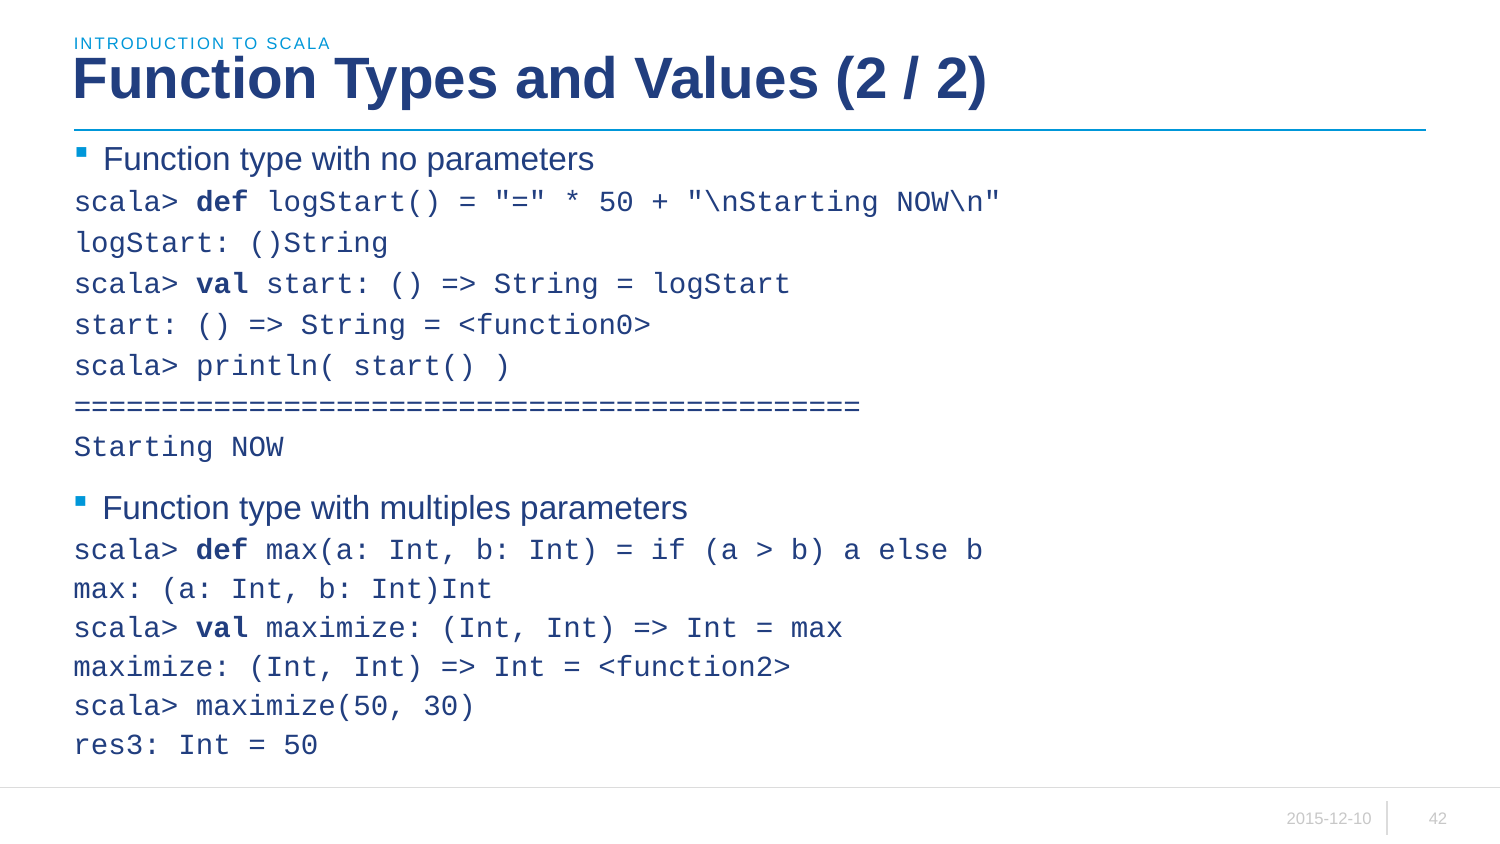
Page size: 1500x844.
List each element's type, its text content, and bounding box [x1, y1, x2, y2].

title Function Types and Values (2 / 2) [72, 75, 1171, 112]
text_box Function type with no parameters scala> def logStart() = "=" * 50 + "\nStarting NOW\n" logStart: ()String scala> val start: () => String = logStart start: () => String = <function0> scala> println( start() ) ============================================= Starting NOW [73, 137, 1374, 480]
list Function type with multiples parameters scala> def max(a: Int, b: Int) = if (a > b) a else b max: (a: Int, b: Int)Int scala> val maximize: (Int, Int) => Int = max maximize: (Int, Int) => Int = <function2> scala> maximize(50, 30) res3: Int = 50 [72, 485, 1392, 770]
list introduction to scala [73, 32, 1172, 53]
